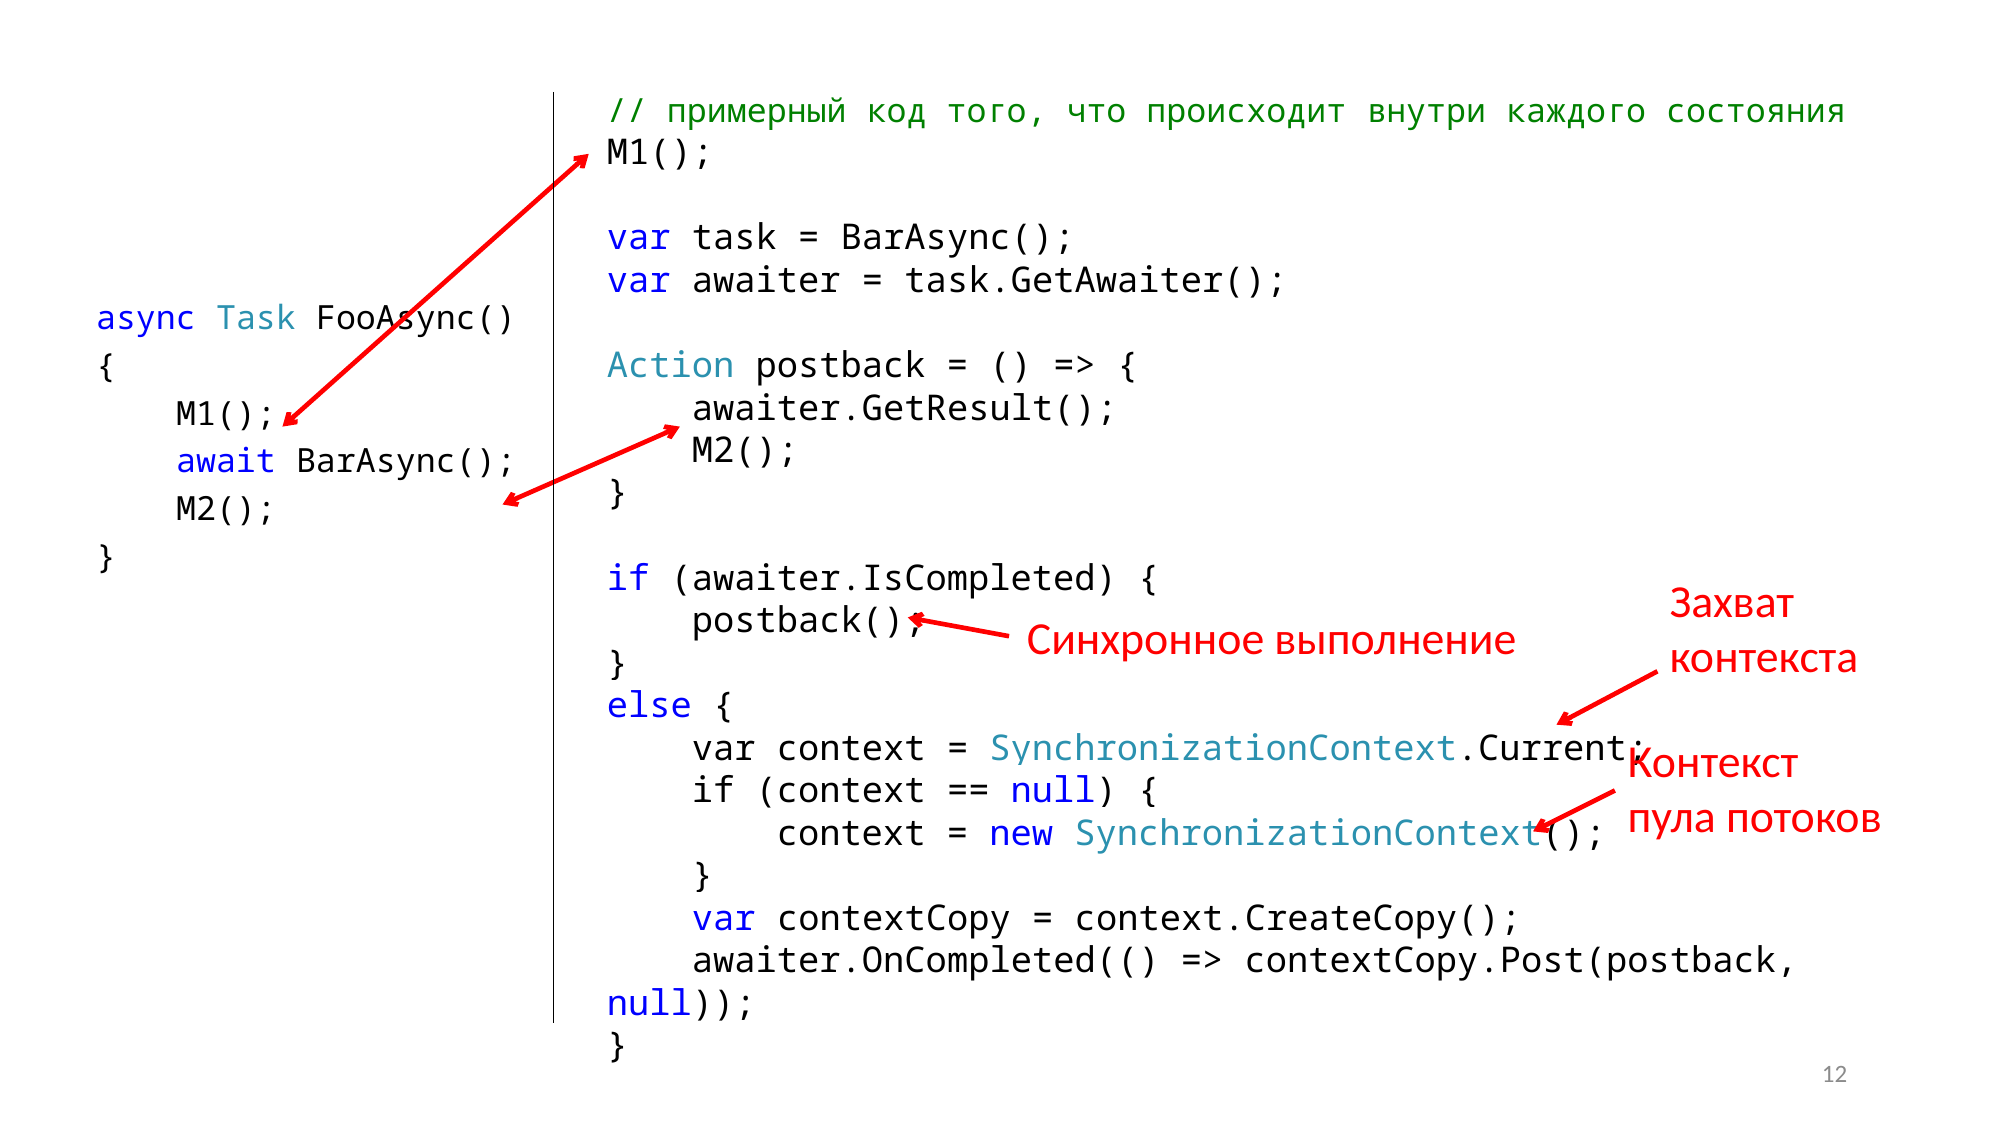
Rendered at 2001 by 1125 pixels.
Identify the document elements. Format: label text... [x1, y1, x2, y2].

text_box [502, 426, 553, 505]
text_box Синхронное выполнение [1012, 600, 1532, 671]
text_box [554, 426, 680, 505]
slide_number 12 [1412, 1073, 1863, 1103]
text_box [282, 153, 553, 427]
text_box Контекст пула потоков [1612, 724, 1897, 850]
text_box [1556, 671, 1658, 725]
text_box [554, 153, 589, 426]
list async Task FooAsync() { M1(); await BarAsync(); M2(); } [81, 293, 533, 608]
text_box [1533, 790, 1615, 832]
text_box Захват контекста [1654, 564, 1874, 690]
text_box // примерный код того, что происходит внутри каждого состояния M1(); var task = BarAsync(); var awaiter = task.GetAwaiter(); Action postback = () => { awaiter.GetResult(); M2(); } if (awaiter.IsCompleted) { postback(); } else { var context = SynchronizationContext.Current; if (context == null) { context = new SynchronizationContext(); } var contextCopy = context.CreateCopy(); awaiter.OnCompleted(() => contextCopy.Post(postback, null)); } [592, 82, 1950, 1073]
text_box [907, 617, 1010, 637]
